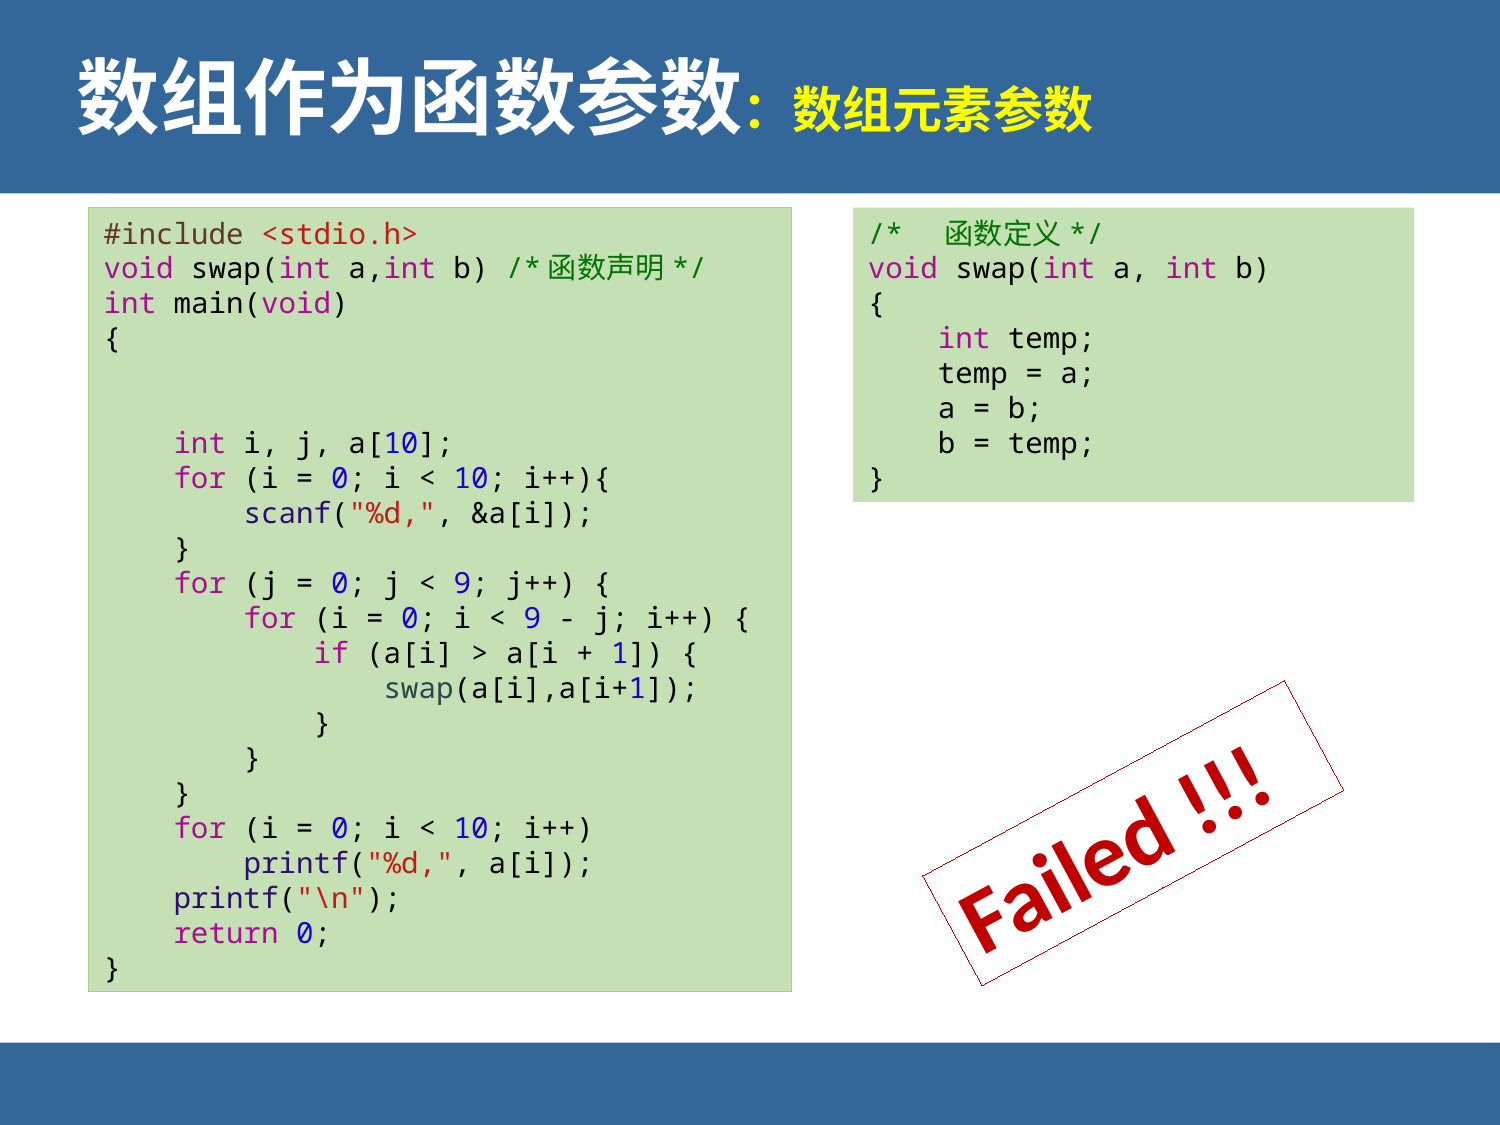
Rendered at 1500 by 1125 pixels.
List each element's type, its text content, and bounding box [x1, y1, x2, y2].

title 数组作为函数参数：数组元素参数 [61, 27, 1441, 177]
text_box Failed !!! [922, 680, 1344, 986]
text_box #include <stdio.h> void swap(int a,int b) /*函数声明*/ int main(void) { int i, j, a[10]; for (i = 0; i < 10; i++){ scanf("%d,", &a[i]); } for (j = 0; j < 9; j++) { for (i = 0; i < 9 - j; i++) { if (a[i] > a[i + 1]) { swap(a[i],a[i+1]); } } } for (i = 0; i < 10; i++) printf("%d,", a[i]); printf("\n"); return 0; } [88, 207, 792, 992]
text_box /* 函数定义*/ void swap(int a, int b) { int temp; temp = a; a = b; b = temp; } [853, 207, 1415, 502]
